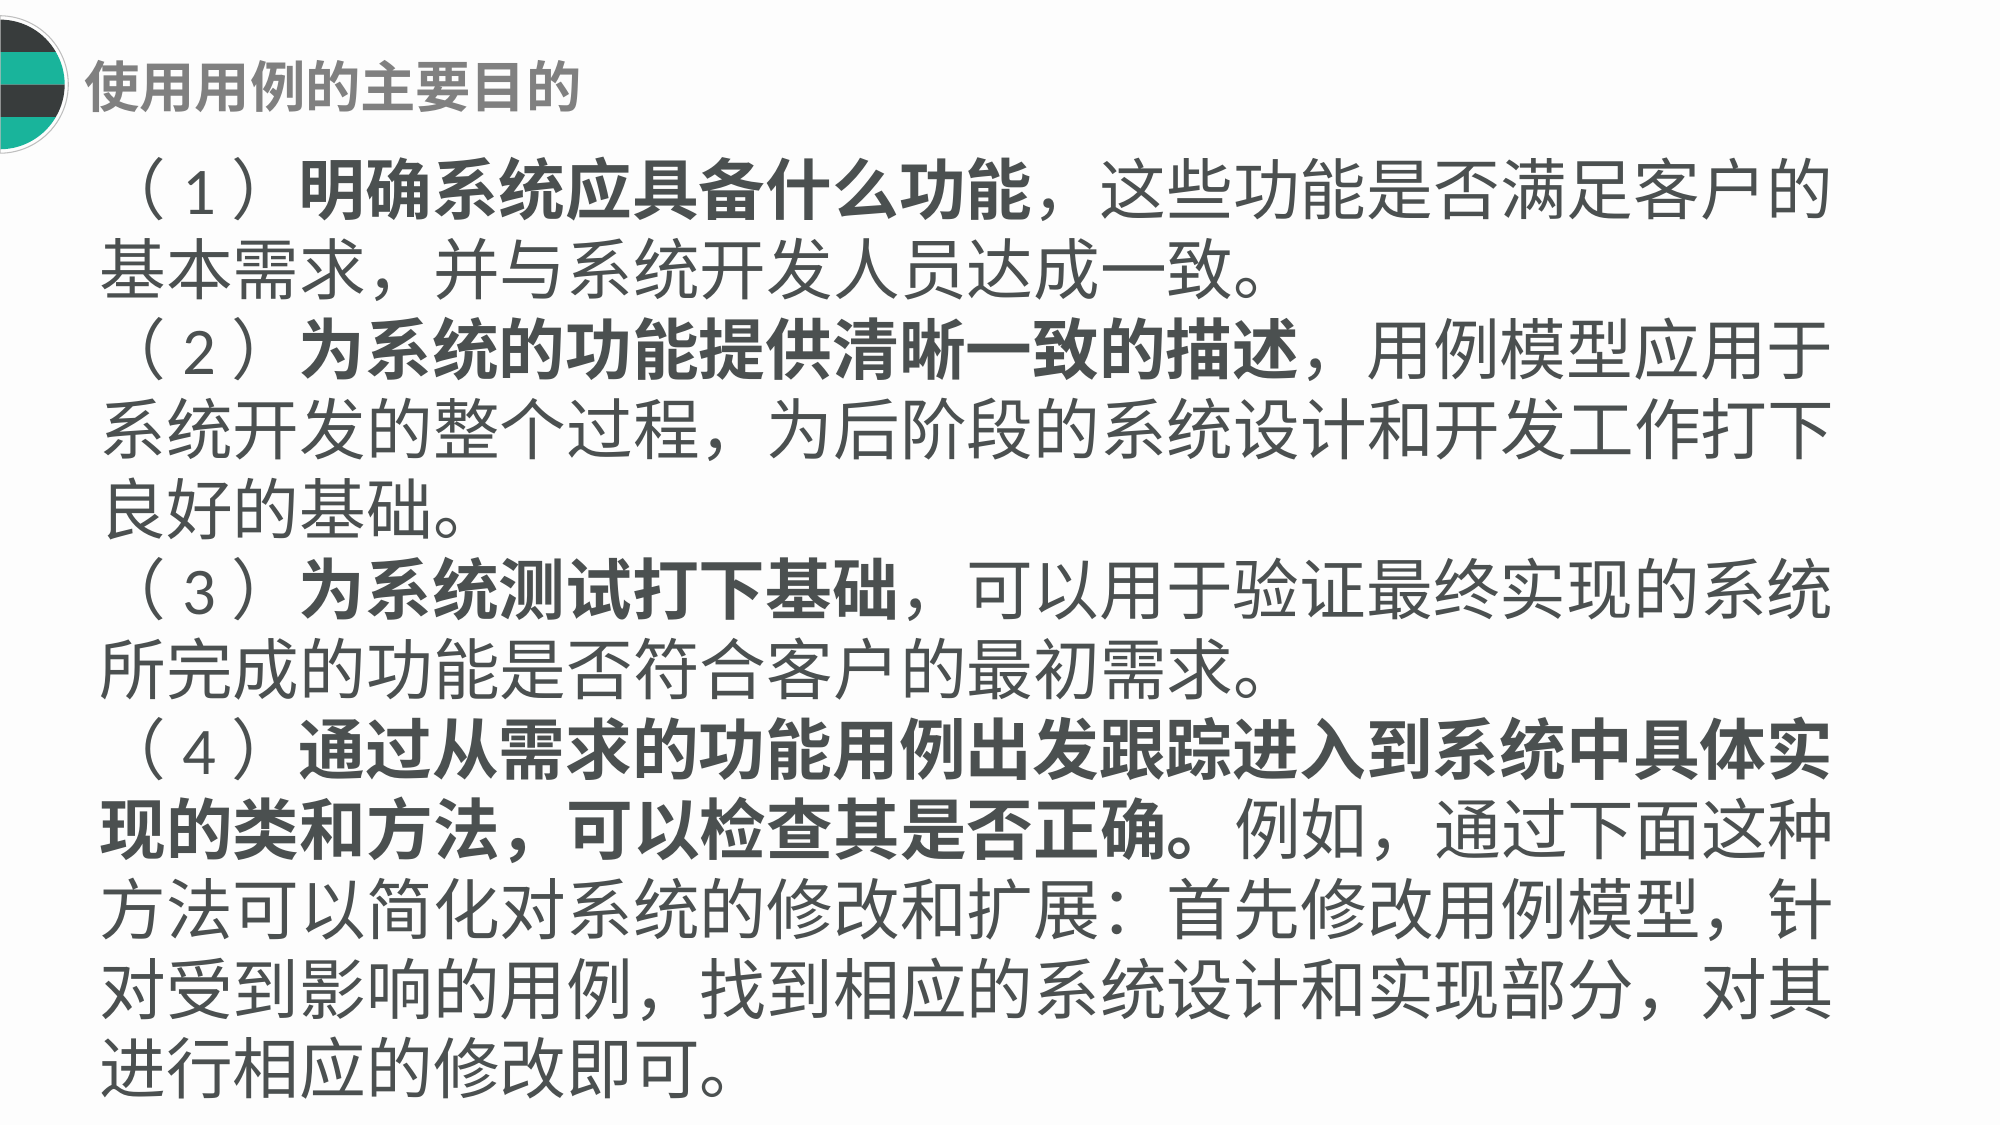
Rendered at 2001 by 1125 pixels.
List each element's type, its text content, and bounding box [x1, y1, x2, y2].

text_box 使用用例的主要目的 [84, 52, 618, 119]
text_box （1）明确系统应具备什么功能，这些功能是否满足客户的基本需求，并与系统开发人员达成一致。 （2）为系统的功能提供清晰一致的描述，用例模型应用于系统开发的整个过程，为后阶段的系统设计和开发工作打下良好的基础。 （3）为系统测试打下基础，可以用于验证最终实现的系统所完成的功能是否符合客户的最初需求。 （4）通过从需求的功能用例出发跟踪进入到系统中具体实现的类和方法，可以检查其是否正确。例如，通过下面这种方法可以简化对系统的修改和扩展：首先修改用例模型，针对受到影响的用例，找到相应的系统设计和实现部分，对其进行相应的修改即可。 [84, 140, 1908, 1115]
